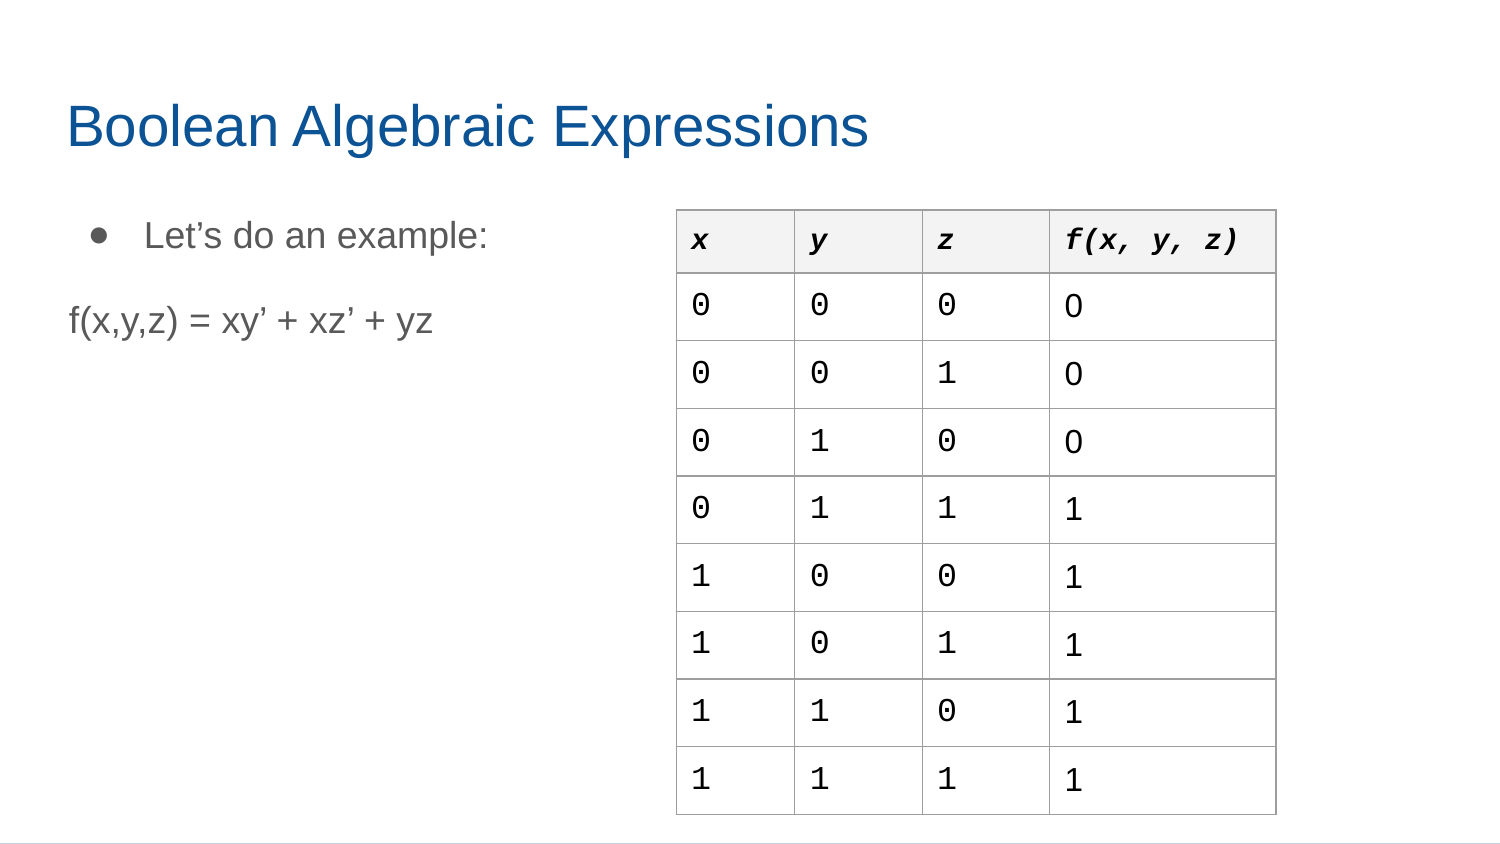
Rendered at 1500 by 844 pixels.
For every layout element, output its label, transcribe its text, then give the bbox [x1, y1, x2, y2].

table_cell 1 [923, 747, 1049, 814]
list Let’s do an example: f(x,y,z) = xy’ + xz’ + yz [53, 189, 919, 750]
table_cell 1 [1050, 477, 1275, 543]
table_cell 0 [795, 612, 922, 678]
table_cell 1 [795, 409, 922, 475]
text_box [0, 725, 1500, 844]
table_cell 1 [677, 747, 794, 814]
table_cell 0 [1050, 409, 1275, 475]
table_cell 1 [677, 680, 794, 746]
table_header y [795, 211, 922, 272]
table_cell 1 [923, 612, 1049, 678]
table_cell 0 [795, 544, 922, 611]
table_cell 1 [677, 544, 794, 611]
table_cell 1 [795, 680, 922, 746]
table_cell 1 [1050, 544, 1275, 611]
table_cell 0 [923, 680, 1049, 746]
table_cell 0 [677, 341, 794, 408]
table_cell 0 [923, 274, 1049, 340]
title Boolean Algebraic Expressions [51, 72, 1449, 167]
table_cell 0 [677, 477, 794, 543]
table_cell 1 [1050, 747, 1275, 814]
table_cell 0 [795, 274, 922, 340]
table_cell 0 [923, 409, 1049, 475]
table_cell 0 [923, 544, 1049, 611]
table_cell 0 [677, 409, 794, 475]
table_header x [677, 211, 794, 272]
table_cell 0 [1050, 274, 1275, 340]
table_cell 0 [795, 341, 922, 408]
table_cell 0 [1050, 341, 1275, 408]
table_cell 1 [923, 341, 1049, 408]
table_cell 1 [795, 747, 922, 814]
table_cell 1 [677, 612, 794, 678]
table_cell 1 [795, 477, 922, 543]
table_cell 1 [1050, 680, 1275, 746]
table_cell 1 [1050, 612, 1275, 678]
table_cell 1 [923, 477, 1049, 543]
table_cell 0 [677, 274, 794, 340]
table_header z [923, 211, 1049, 272]
table_header f(x, y, z) [1050, 211, 1275, 272]
